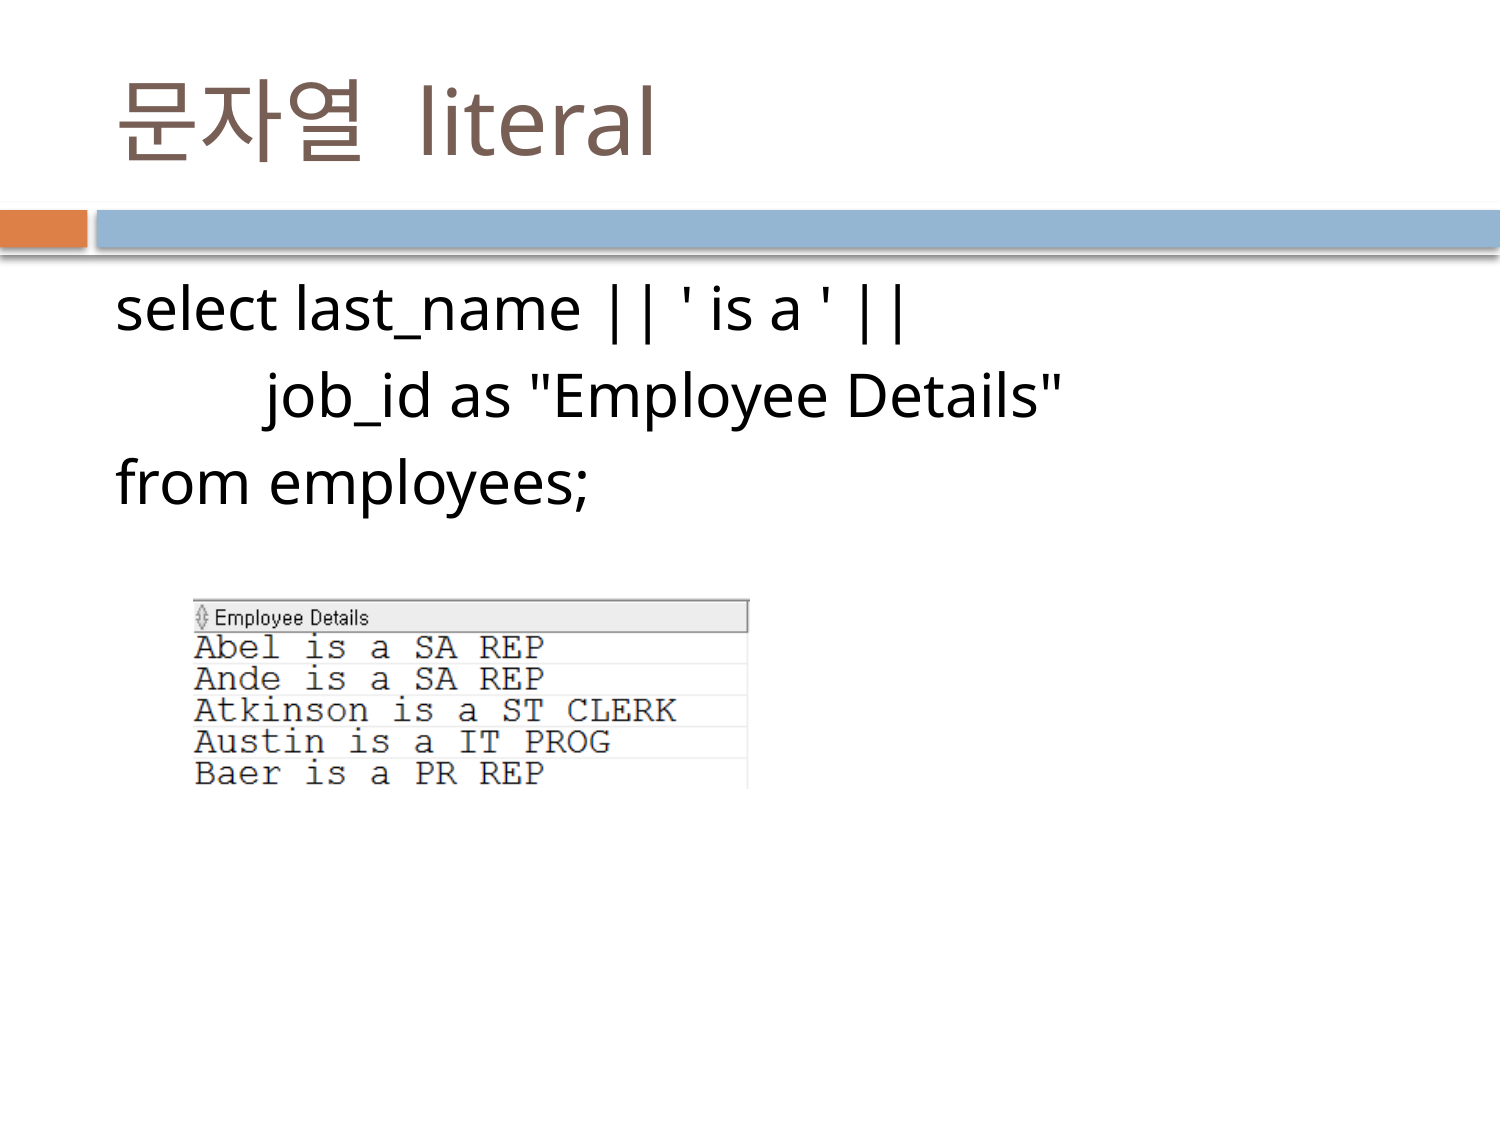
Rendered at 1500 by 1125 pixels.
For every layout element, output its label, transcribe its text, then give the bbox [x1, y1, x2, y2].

list select last_name || ' is a ' || job_id as "Employee Details" from employees; [100, 262, 1438, 1000]
picture [193, 597, 751, 789]
title 문자열 literal [100, 37, 1438, 200]
